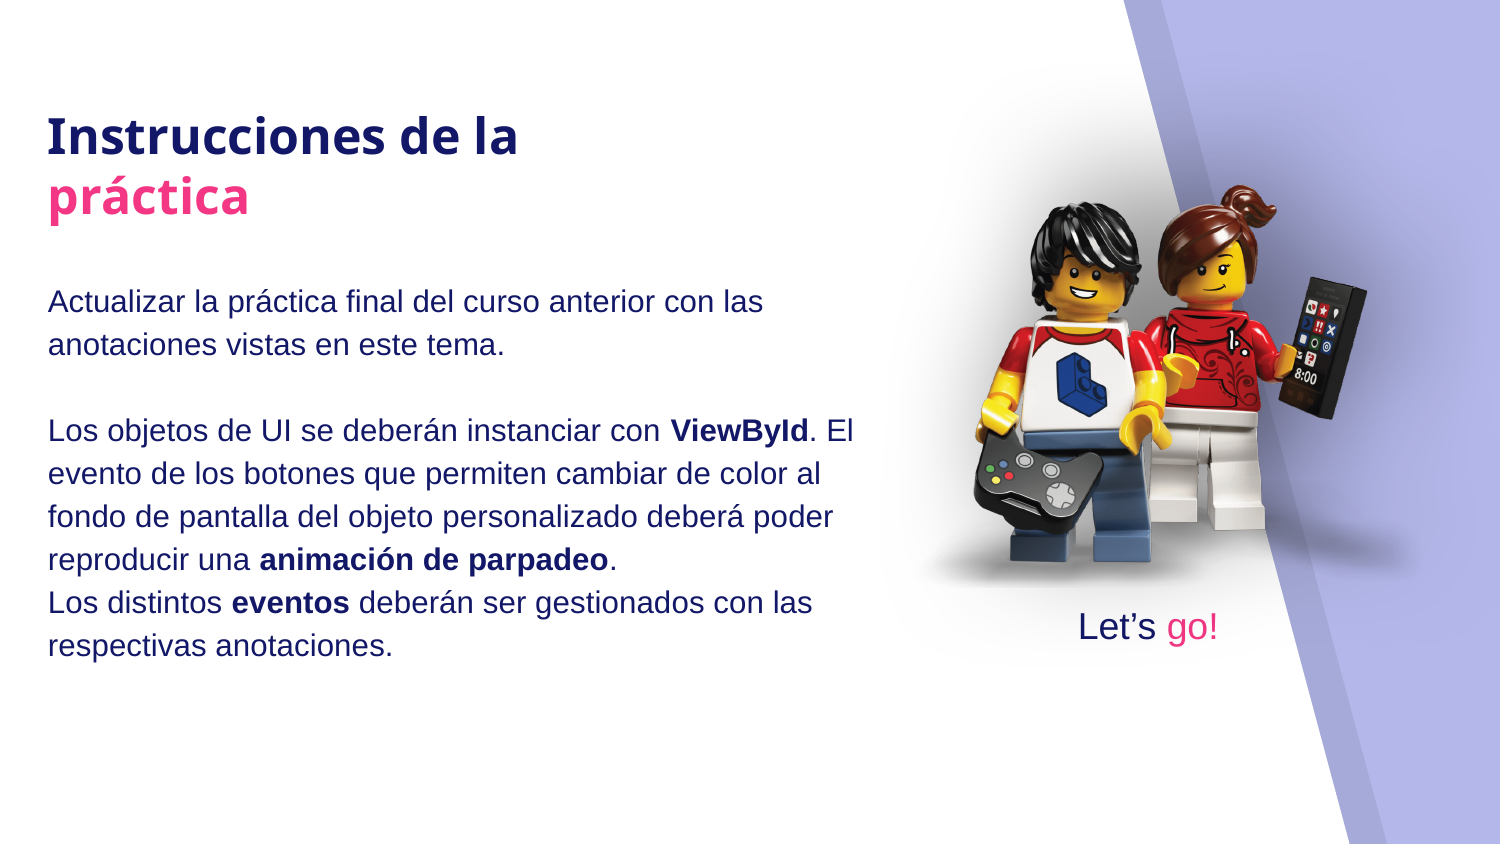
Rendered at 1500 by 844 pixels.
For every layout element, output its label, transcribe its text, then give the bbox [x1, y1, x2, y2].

list Actualizar la práctica final del curso anterior con las anotaciones vistas en este tema. Los objetos de UI se deberán instanciar con ViewById. El evento de los botones que permiten cambiar de color al fondo de pantalla del objeto personalizado deberá poder reproducir una animación de parpadeo. Los distintos eventos deberán ser gestionados con las respectivas anotaciones. [32, 260, 795, 595]
title Instrucciones de la práctica [32, 160, 675, 240]
picture [796, 167, 1500, 588]
subtitle Let’s go! [796, 615, 1500, 684]
